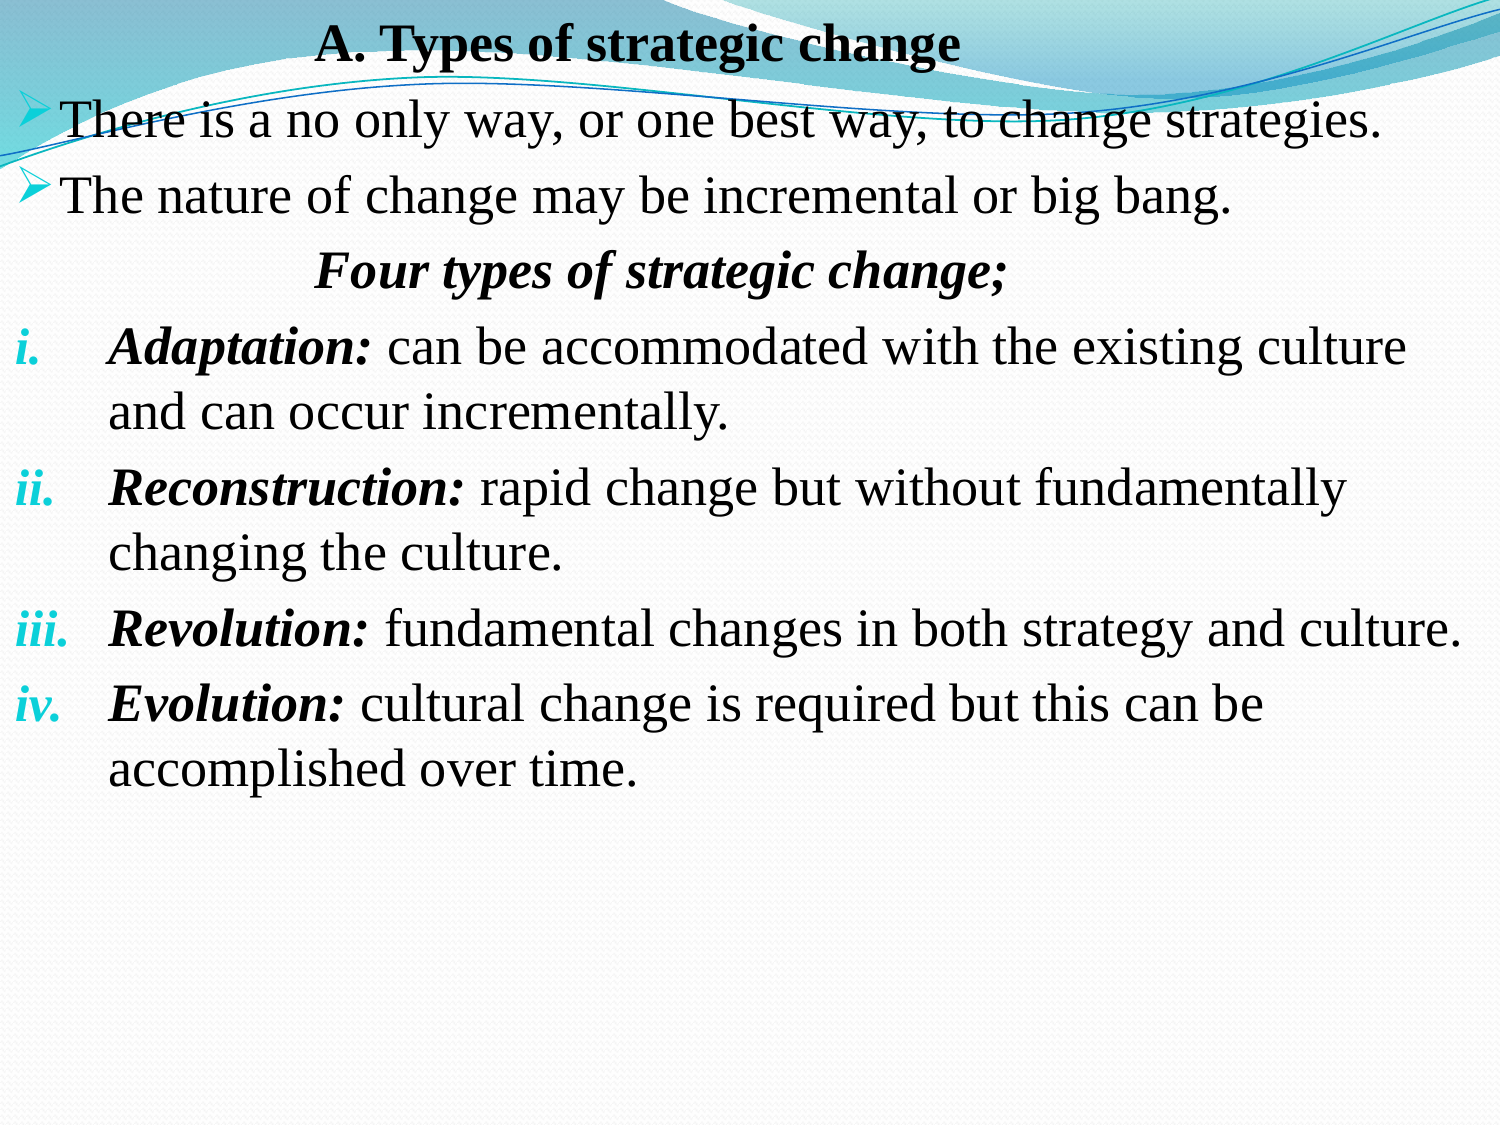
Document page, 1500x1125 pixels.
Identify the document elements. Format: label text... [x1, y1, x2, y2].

list A. Types of strategic change There is a no only way, or one best way, to change strategies. The nature of change may be incremental or big bang. Four types of strategic change; Adaptation: can be accommodated with the existing culture and can occur incrementally. Reconstruction: rapid change but without fundamentally changing the culture. Revolution: fundamental changes in both strategy and culture. Evolution: cultural change is required but this can be accomplished over time. [0, 0, 1500, 1125]
